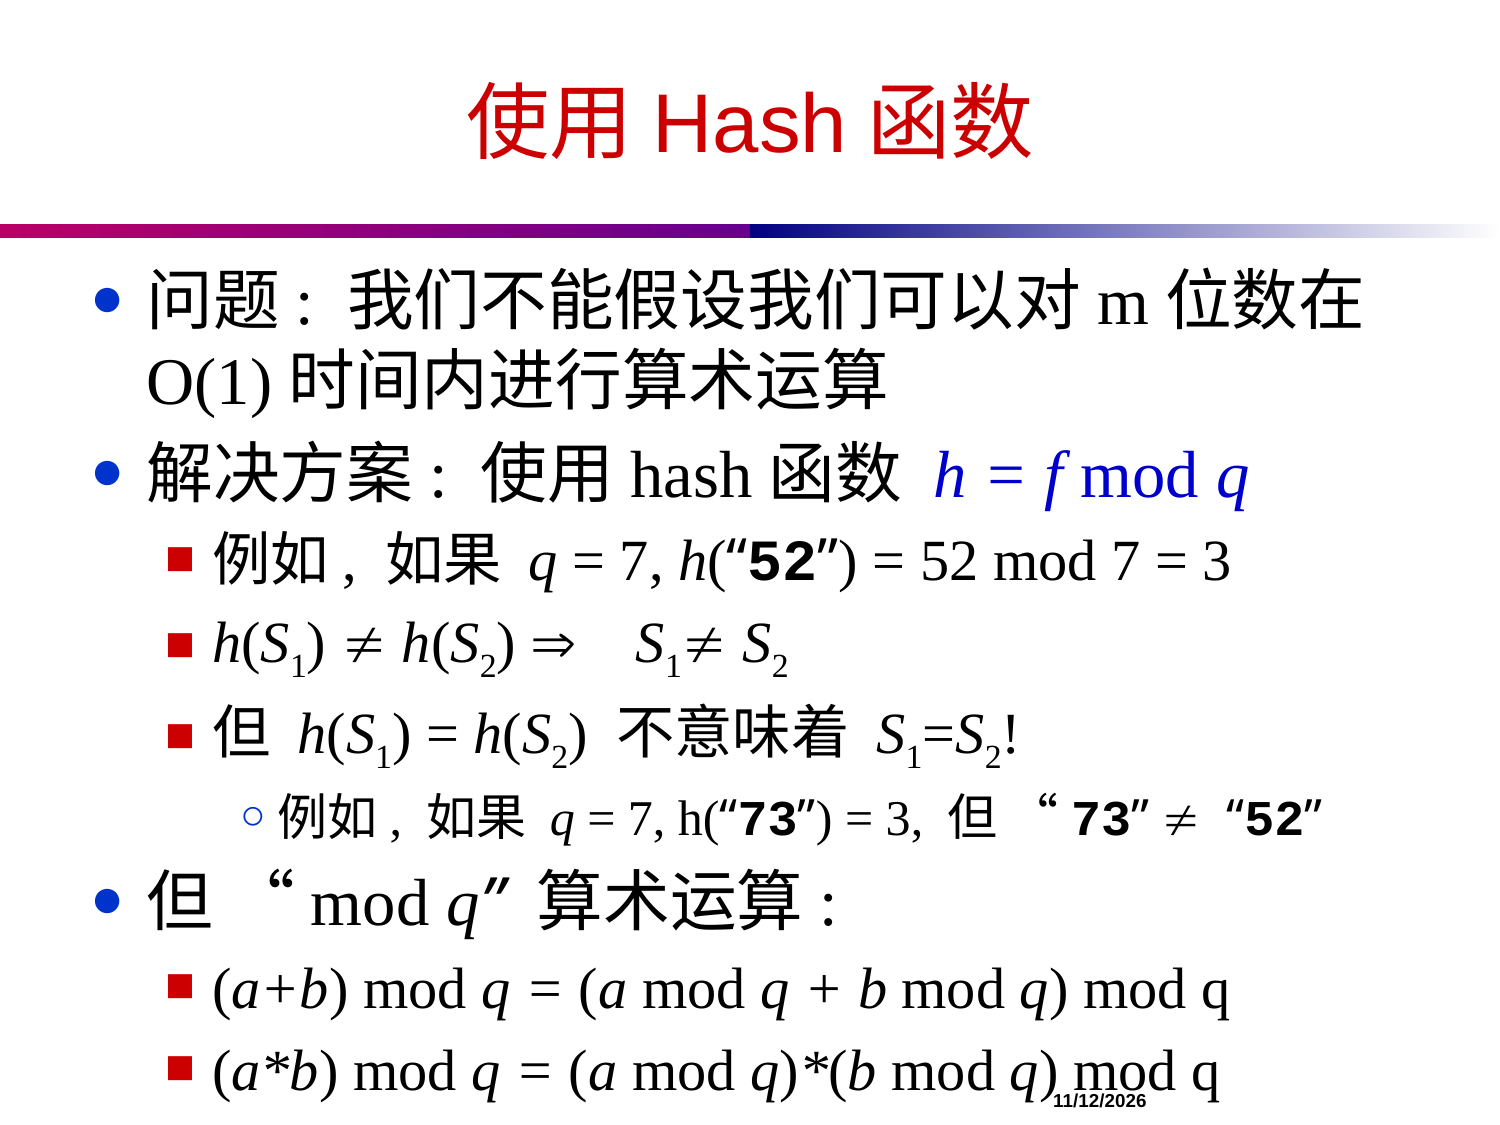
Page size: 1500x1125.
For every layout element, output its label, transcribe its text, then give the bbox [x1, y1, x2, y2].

footer 11/13/2021 [75, 1074, 1425, 1125]
list 问题: 我们不能假设我们可以对m位数在O(1)时间内进行算术运算 解决方案: 使用hash函数 h = f mod q 例如, 如果 q = 7, h(“52”) = 52 mod 7 = 3 h(S1) ¹ h(S2) Þ S1¹ S2 但 h(S1) = h(S2) 不意味着 S1=S2! 例如, 如果 q = 7, h(“73”) = 3, 但 “73” ¹ “52” 但 “mod q” 算术运算: (a+b) mod q = (a mod q + b mod q) mod q (a*b) mod q = (a mod q)*(b mod q) mod q [74, 249, 1426, 963]
title 使用Hash函数 [74, 37, 1426, 201]
